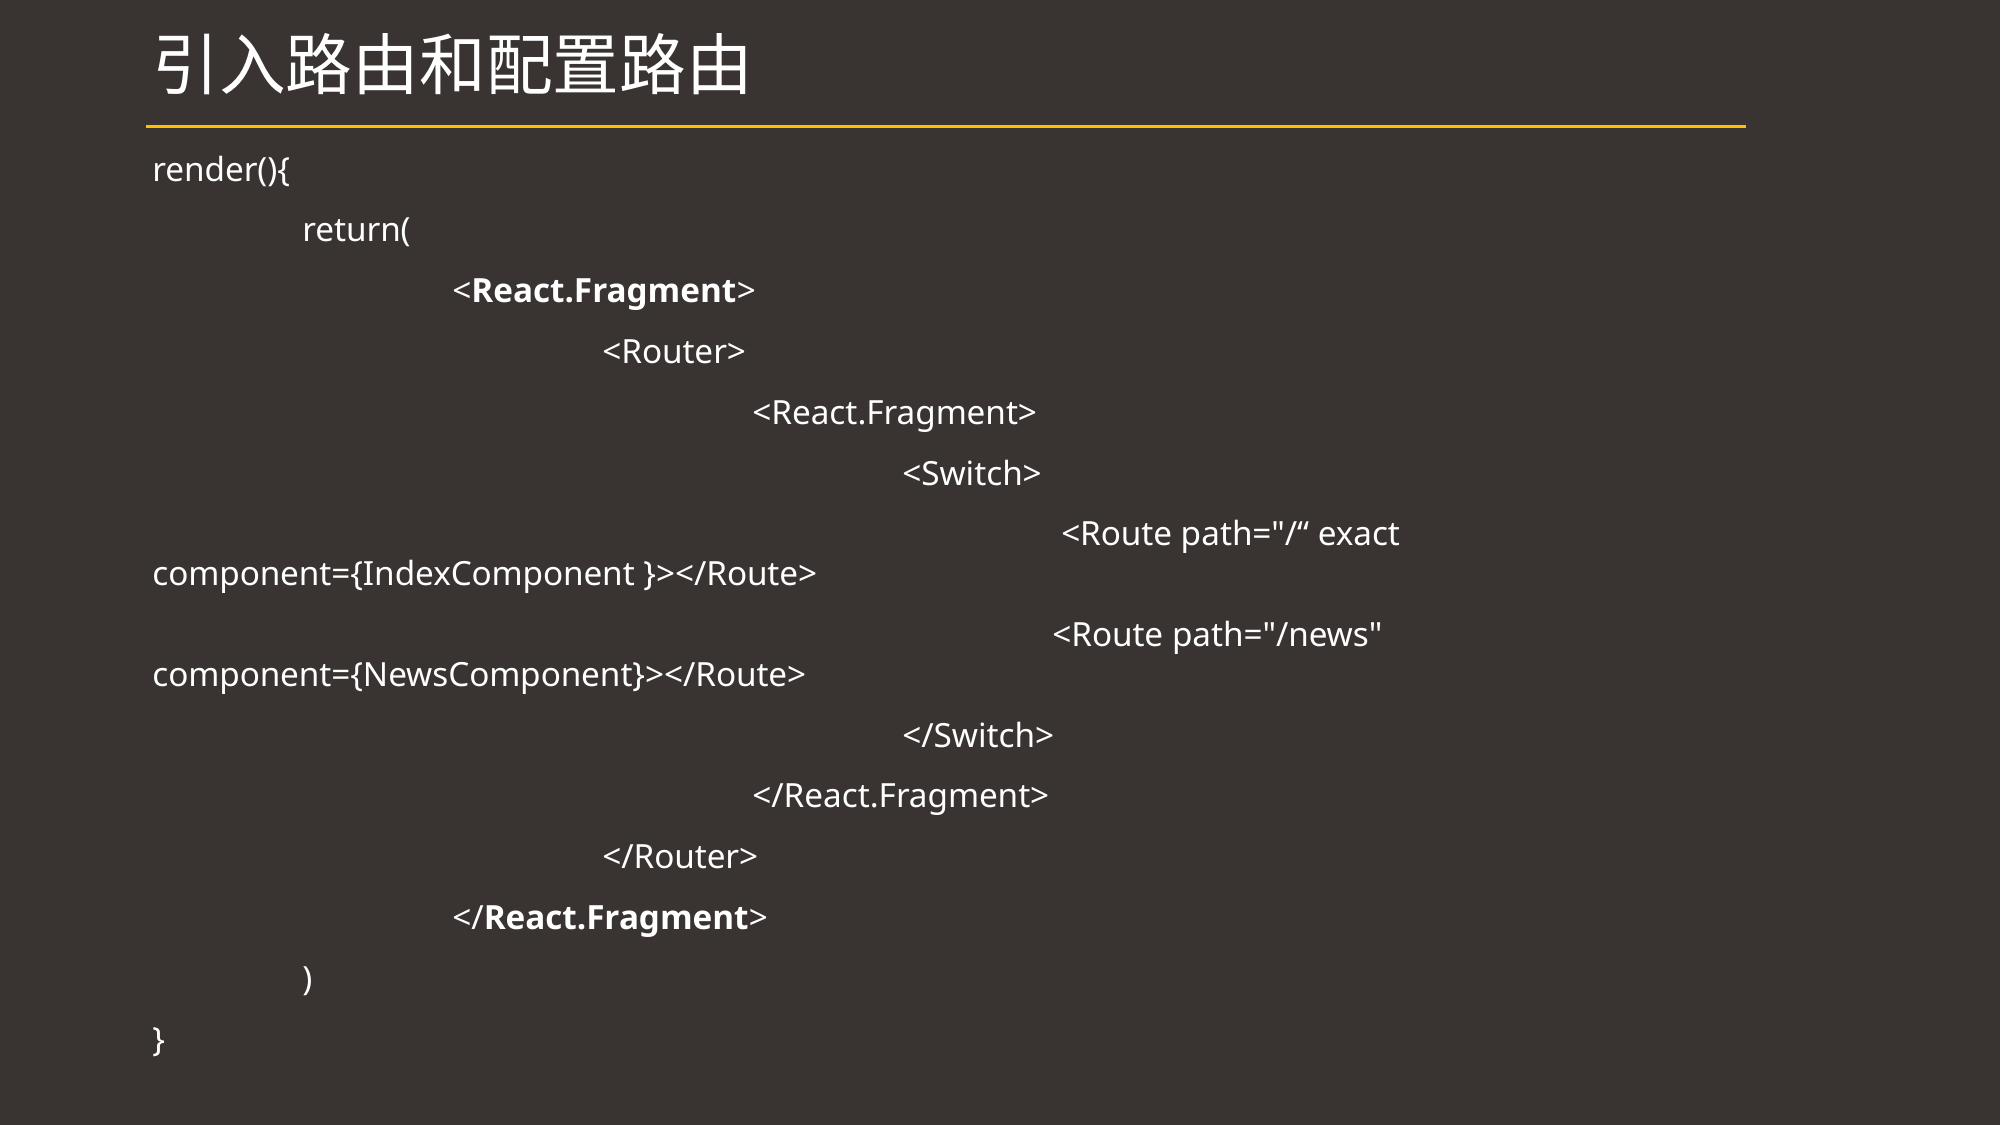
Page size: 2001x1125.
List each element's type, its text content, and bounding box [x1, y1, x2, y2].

list render(){ return( <React.Fragment> <Router> <React.Fragment> <Switch> <Route path="/“ exact component={IndexComponent }></Route> <Route path="/news" component={NewsComponent}></Route> </Switch> </React.Fragment> </Router> </React.Fragment> ) } [137, 140, 1747, 1123]
title 引入路由和配置路由 [137, 12, 1863, 123]
